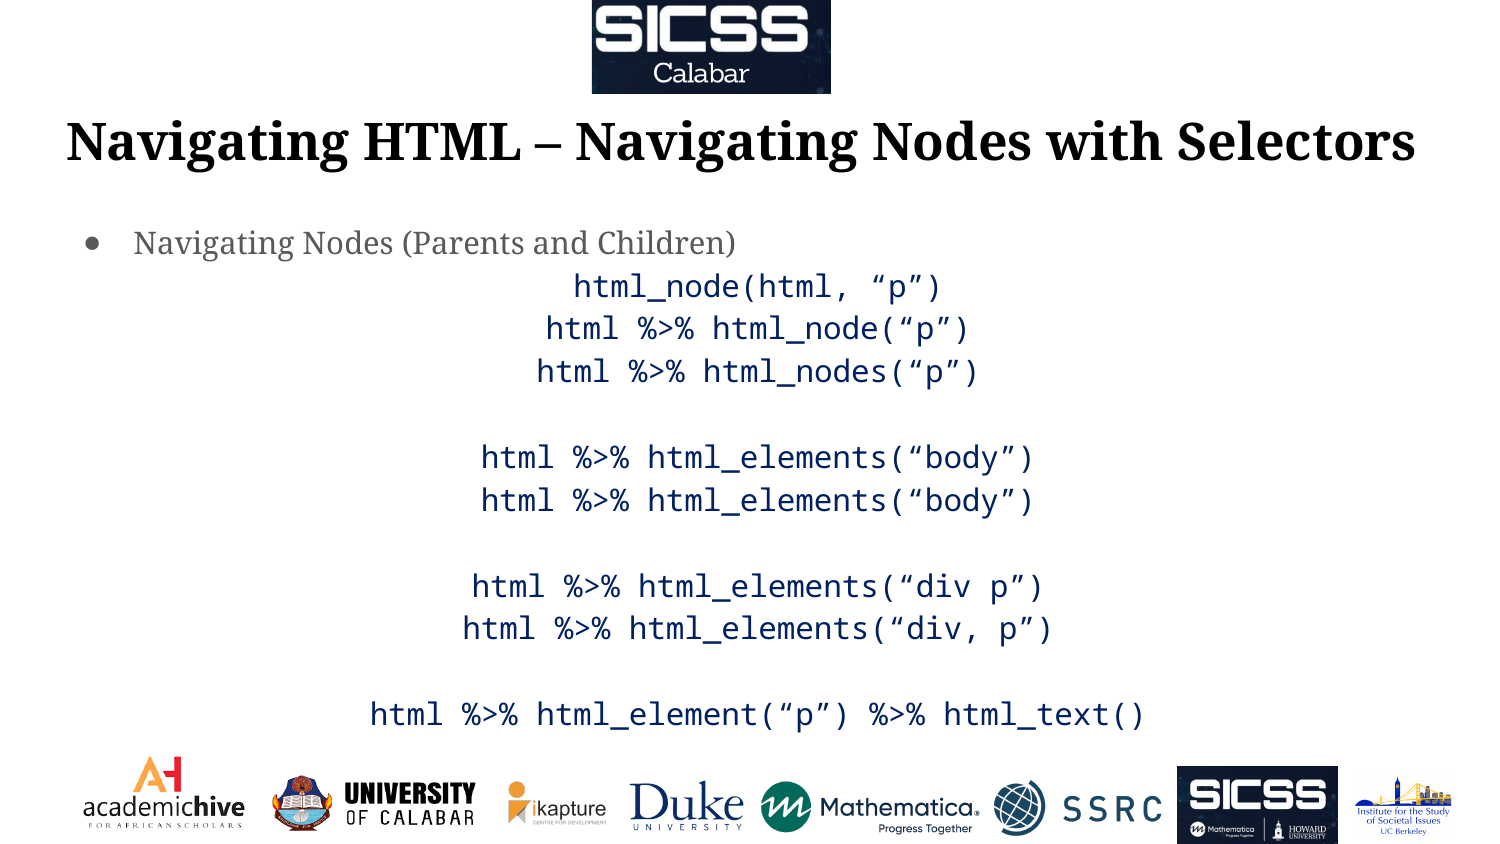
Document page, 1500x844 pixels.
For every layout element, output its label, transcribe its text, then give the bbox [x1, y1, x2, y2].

picture [591, 0, 832, 94]
list Navigating Nodes (Parents and Children) html_node(html, “p”) html %>% html_node(“p”) html %>% html_nodes(“p”) html %>% html_elements(“body”) html %>% html_elements(“body”) html %>% html_elements(“div p”) html %>% html_elements(“div, p”) html %>% html_element(“p”) %>% html_text() [51, 202, 1449, 750]
title Navigating HTML – Navigating Nodes with Selectors [51, 93, 1449, 188]
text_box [73, 744, 1453, 844]
